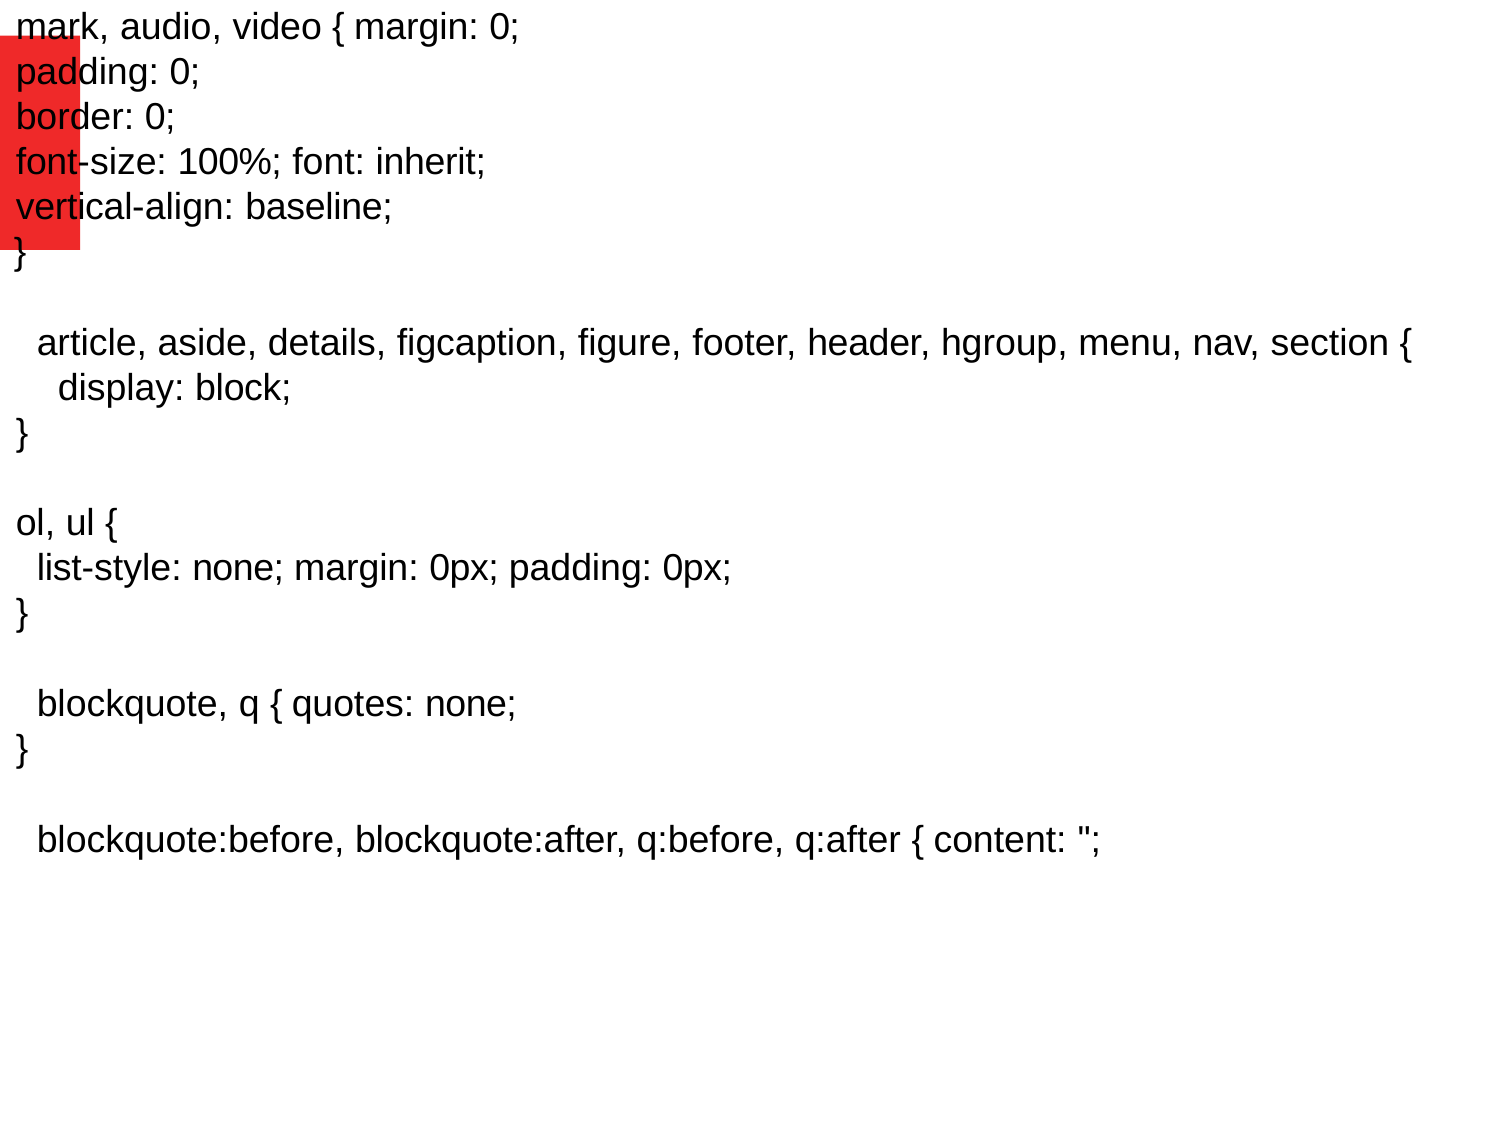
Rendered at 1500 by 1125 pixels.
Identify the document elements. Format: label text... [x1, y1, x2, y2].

text_box mark, audio, video { margin: 0; padding: 0; border: 0; font-size: 100%; font: inherit; vertical-align: baseline; } article, aside, details, figcaption, figure, footer, header, hgroup, menu, nav, section { display: block; } ol, ul { list-style: none; margin: 0px; padding: 0px; } blockquote, q { quotes: none; } blockquote:before, blockquote:after, q:before, q:after { content: ''; [13, 0, 1416, 860]
